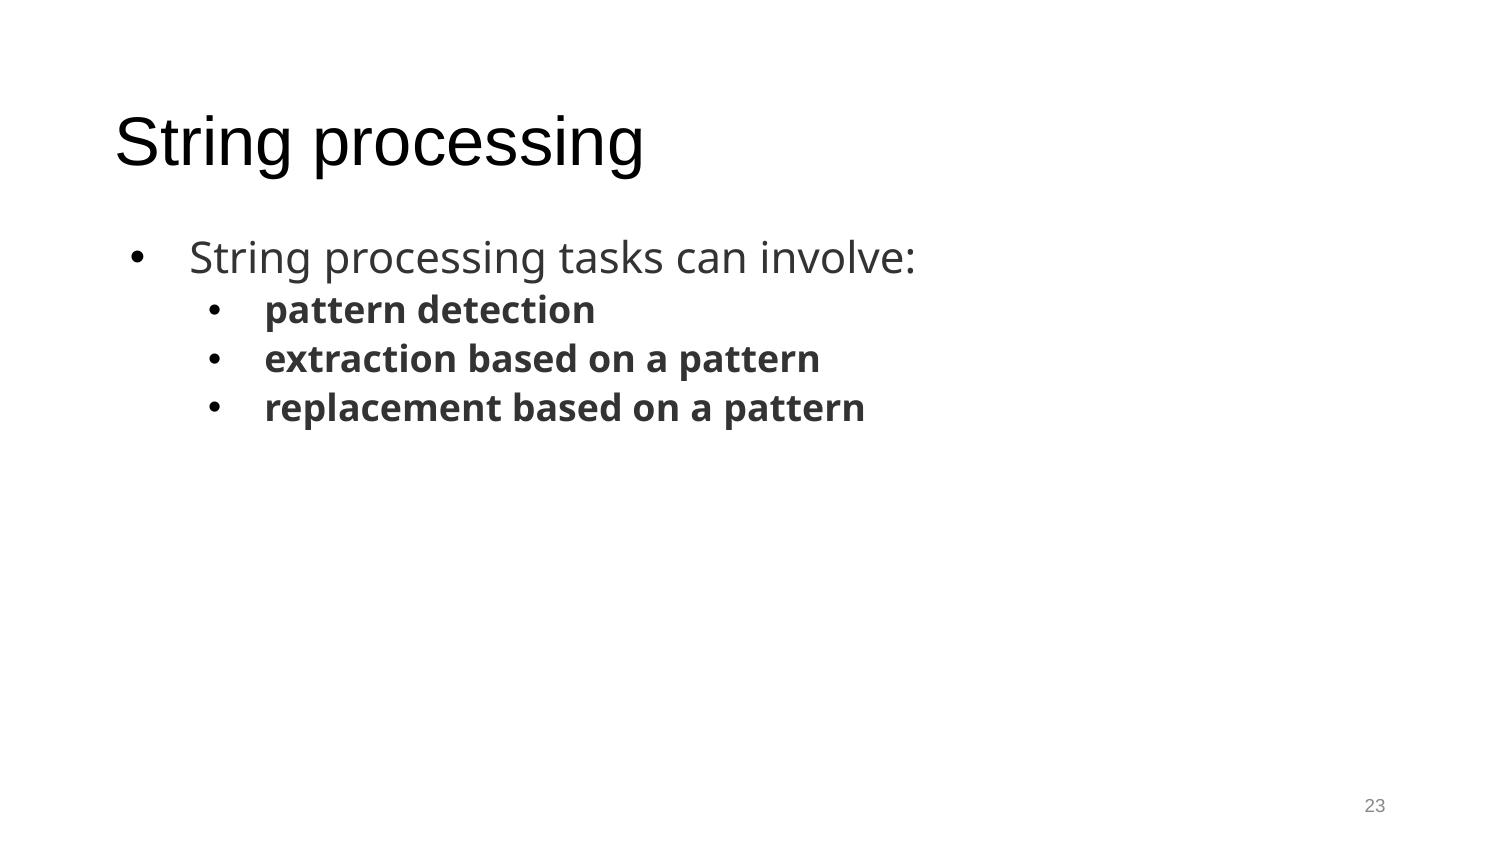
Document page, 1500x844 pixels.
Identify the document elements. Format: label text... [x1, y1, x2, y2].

list String processing tasks can involve: pattern detection extraction based on a pattern replacement based on a pattern [103, 224, 1455, 760]
title String processing [103, 61, 1397, 224]
slide_number 23 [1059, 782, 1397, 827]
